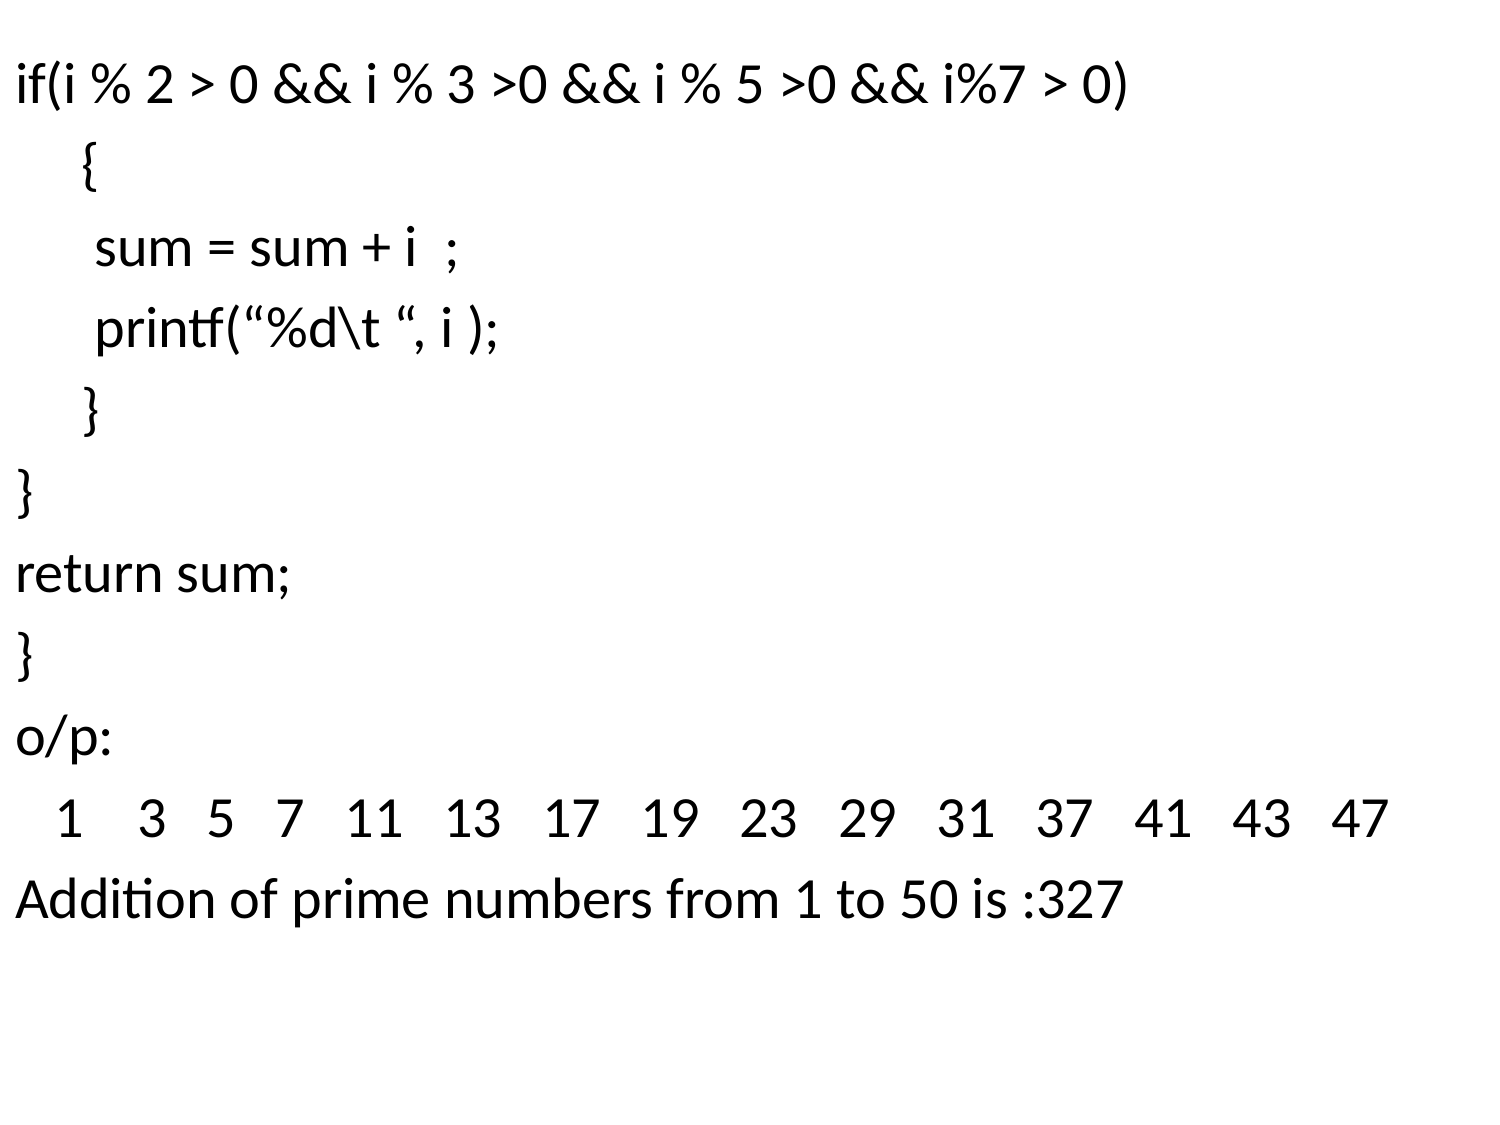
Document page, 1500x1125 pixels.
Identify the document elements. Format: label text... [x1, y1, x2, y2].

list if(i % 2 > 0 && i % 3 >0 && i % 5 >0 && i%7 > 0) { sum = sum + i ; printf(“%d\t “, i ); } } return sum; } o/p: 1 3 5 7 11 13 17 19 23 29 31 37 41 43 47 Addition of prime numbers from 1 to 50 is :327 [0, 37, 1475, 1005]
